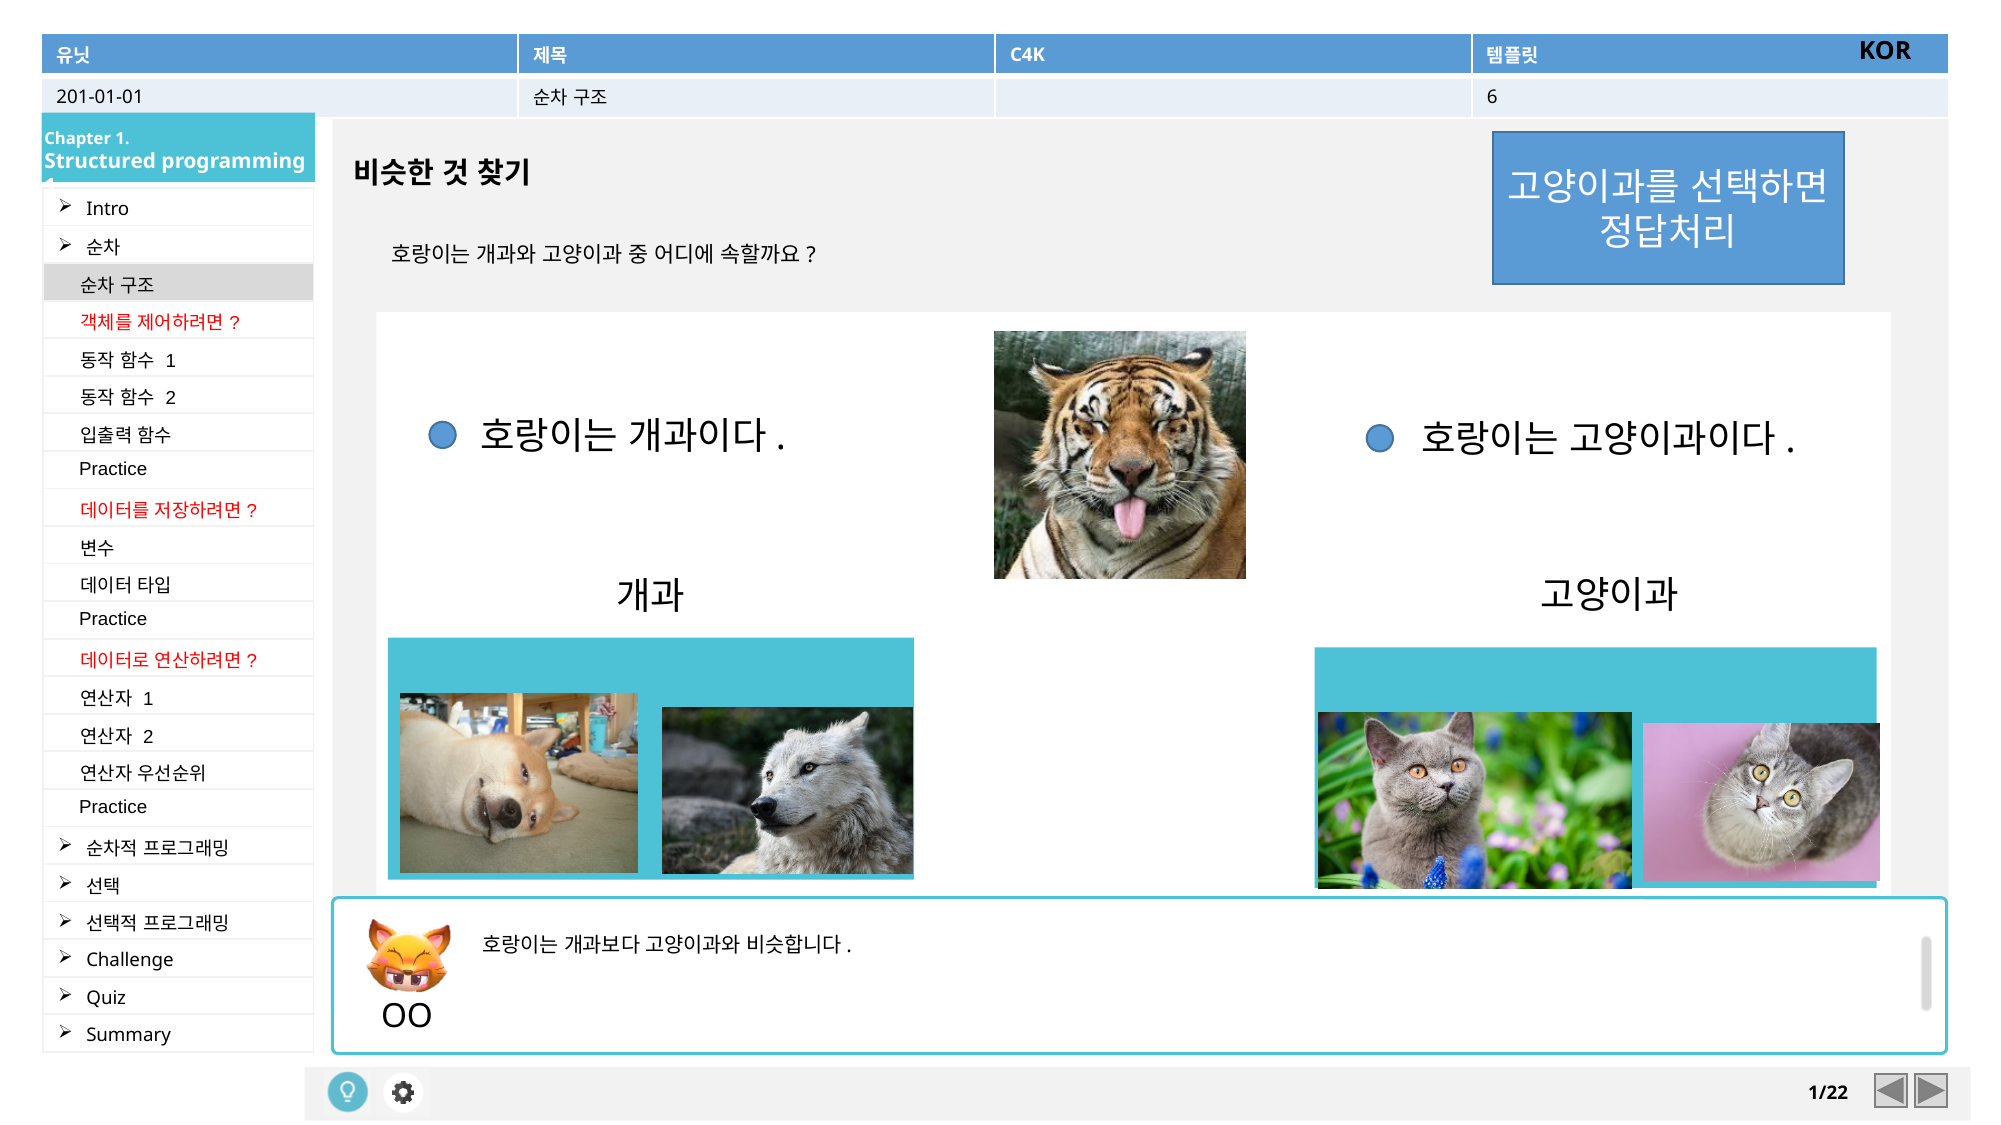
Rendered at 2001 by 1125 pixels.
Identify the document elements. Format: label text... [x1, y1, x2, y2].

picture [1643, 723, 1880, 882]
table_cell 선택적 프로그래밍 [44, 902, 313, 938]
table_cell Practice [44, 452, 313, 488]
text_box 고양이과를 선택하면 정답처리 [1492, 131, 1845, 285]
text_box [387, 637, 915, 881]
table_cell 데이터로 연산하려면? [44, 640, 313, 675]
picture [1318, 712, 1632, 889]
table_cell 변수 [44, 527, 313, 563]
text_box KOR [1844, 27, 1927, 72]
table_cell 입출력 함수 [44, 414, 313, 450]
table_cell 데이터를 저장하려면? [44, 489, 313, 525]
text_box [29, 110, 330, 183]
picture [400, 693, 639, 873]
table_cell 동작 함수 1 [44, 339, 313, 375]
text_box [331, 114, 1950, 904]
table_cell 연산자 2 [44, 715, 313, 750]
text_box [1314, 646, 1878, 889]
picture [994, 331, 1246, 579]
table_cell 선택 [44, 865, 313, 901]
text_box 호랑이는 개과이다. [465, 404, 801, 465]
table_cell Quiz [44, 978, 313, 1013]
text_box [375, 311, 1892, 896]
table_cell Challenge [44, 940, 313, 976]
table_header 제목 [519, 34, 994, 73]
text_box [1365, 424, 1395, 453]
table_header 템플릿 [1473, 34, 1948, 73]
table_cell 6 [1473, 79, 1948, 117]
table_cell Practice [44, 790, 313, 826]
table_header Intro [44, 189, 313, 225]
table_cell Summary [44, 1015, 313, 1051]
text_box 비슷한 것 찾기 [338, 146, 874, 197]
picture [662, 707, 913, 874]
text_box 개과 [601, 564, 701, 625]
table_cell 동작 함수 2 [44, 377, 313, 412]
table_cell Practice [44, 602, 313, 638]
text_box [332, 897, 1947, 1054]
table_cell 순차 구조 [44, 264, 313, 300]
table_header C4K [996, 34, 1471, 73]
table_cell 연산자 우선순위 [44, 752, 313, 788]
table_cell 연산자 1 [44, 677, 313, 713]
text_box [428, 420, 457, 450]
text_box 호랑이는 고양이과이다. [1406, 407, 1811, 468]
text_box 고양이과 [1525, 564, 1694, 624]
table_cell [996, 79, 1471, 117]
table_cell 201-01-01 [42, 79, 517, 117]
text_box 호랑이는 개과와 고양이과 중 어디에 속할까요? [376, 220, 1120, 275]
table_cell 순차 구조 [519, 79, 994, 117]
table_cell 순차 [44, 226, 313, 262]
table_header 유닛 [42, 34, 517, 73]
table_cell 객체를 제어하려면? [44, 302, 313, 337]
table_cell 데이터 타입 [44, 564, 313, 600]
table_cell 순차적 프로그래밍 [44, 827, 313, 863]
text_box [304, 1066, 1971, 1121]
